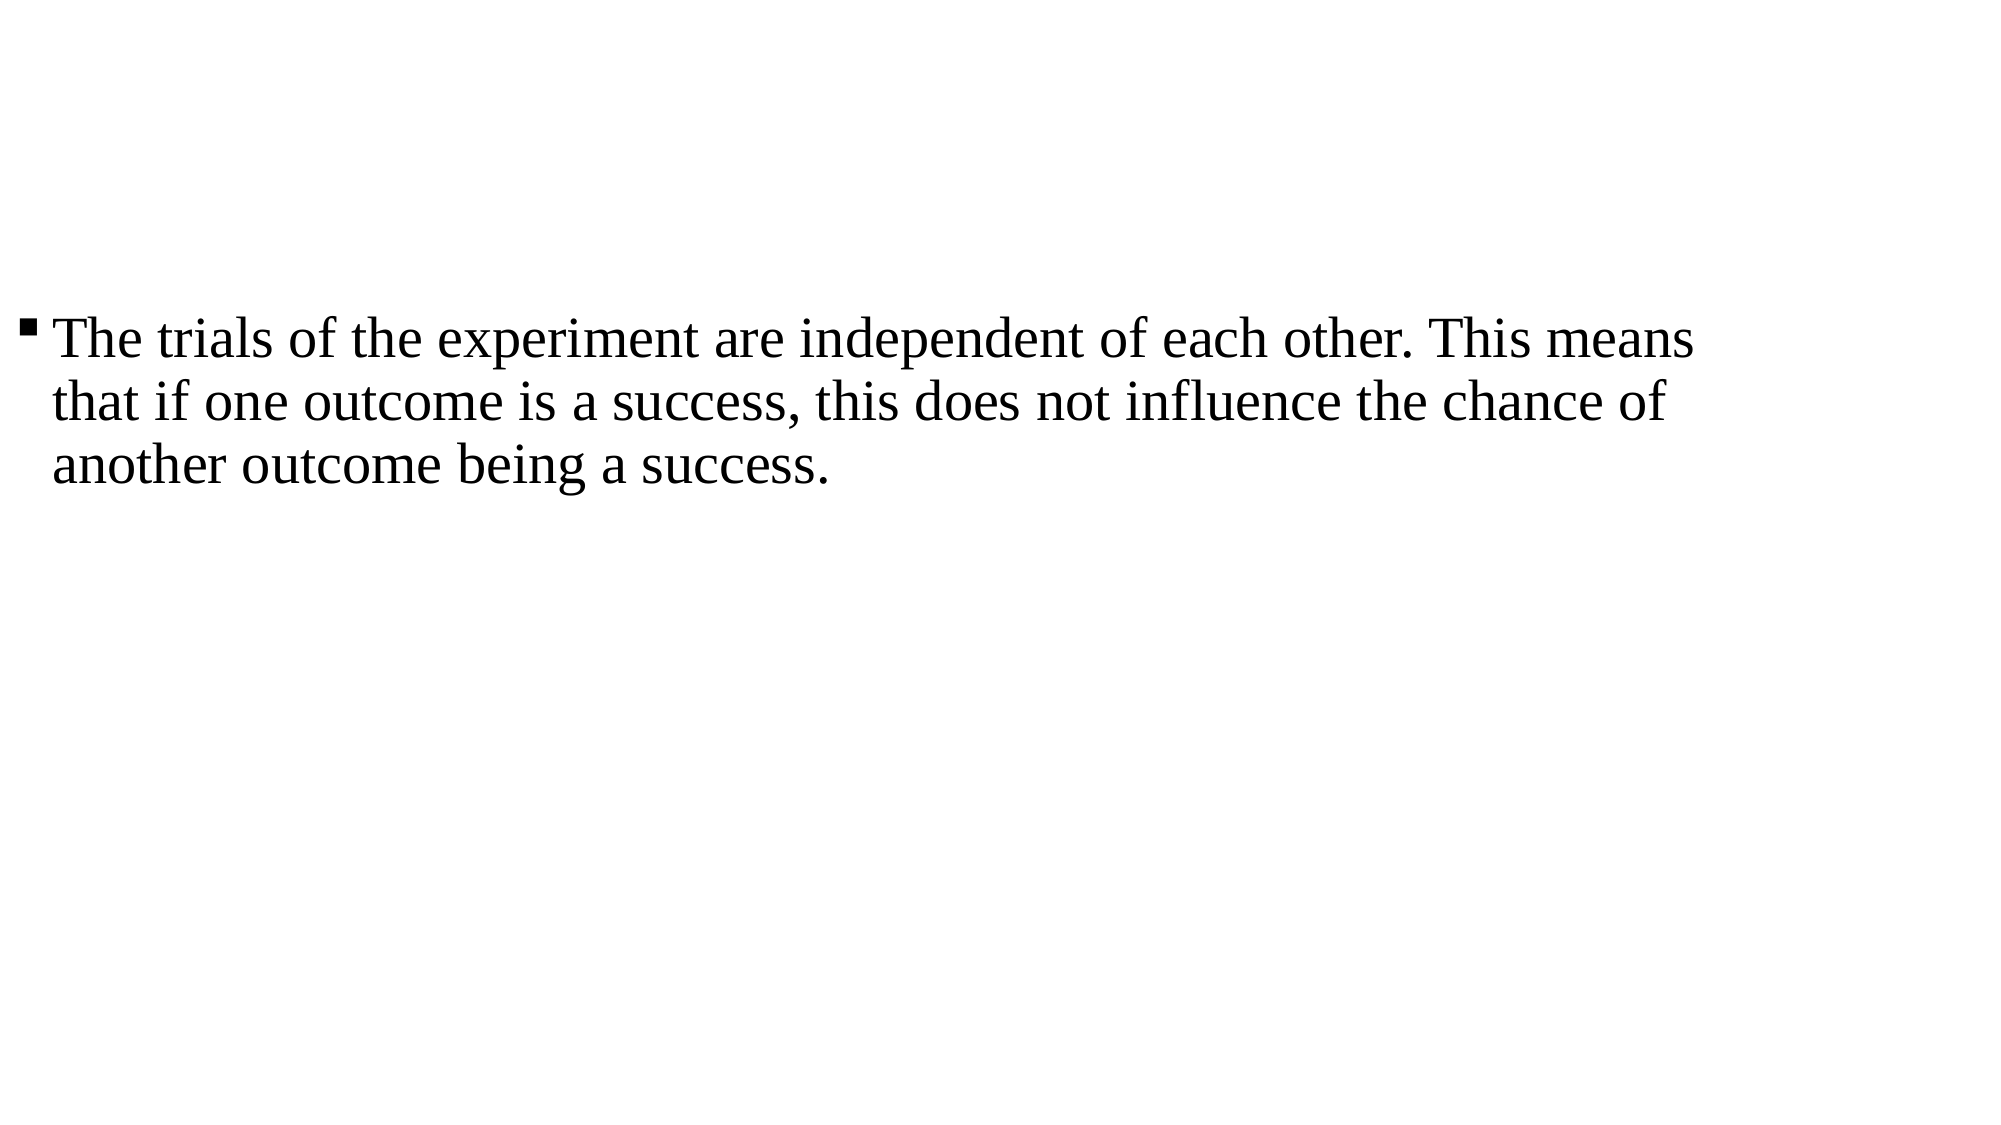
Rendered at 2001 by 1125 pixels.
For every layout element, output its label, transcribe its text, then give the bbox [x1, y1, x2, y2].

list The trials of the experiment are independent of each other. This means that if one outcome is a success, this does not influence the chance of another outcome being a success. [0, 299, 1725, 1014]
